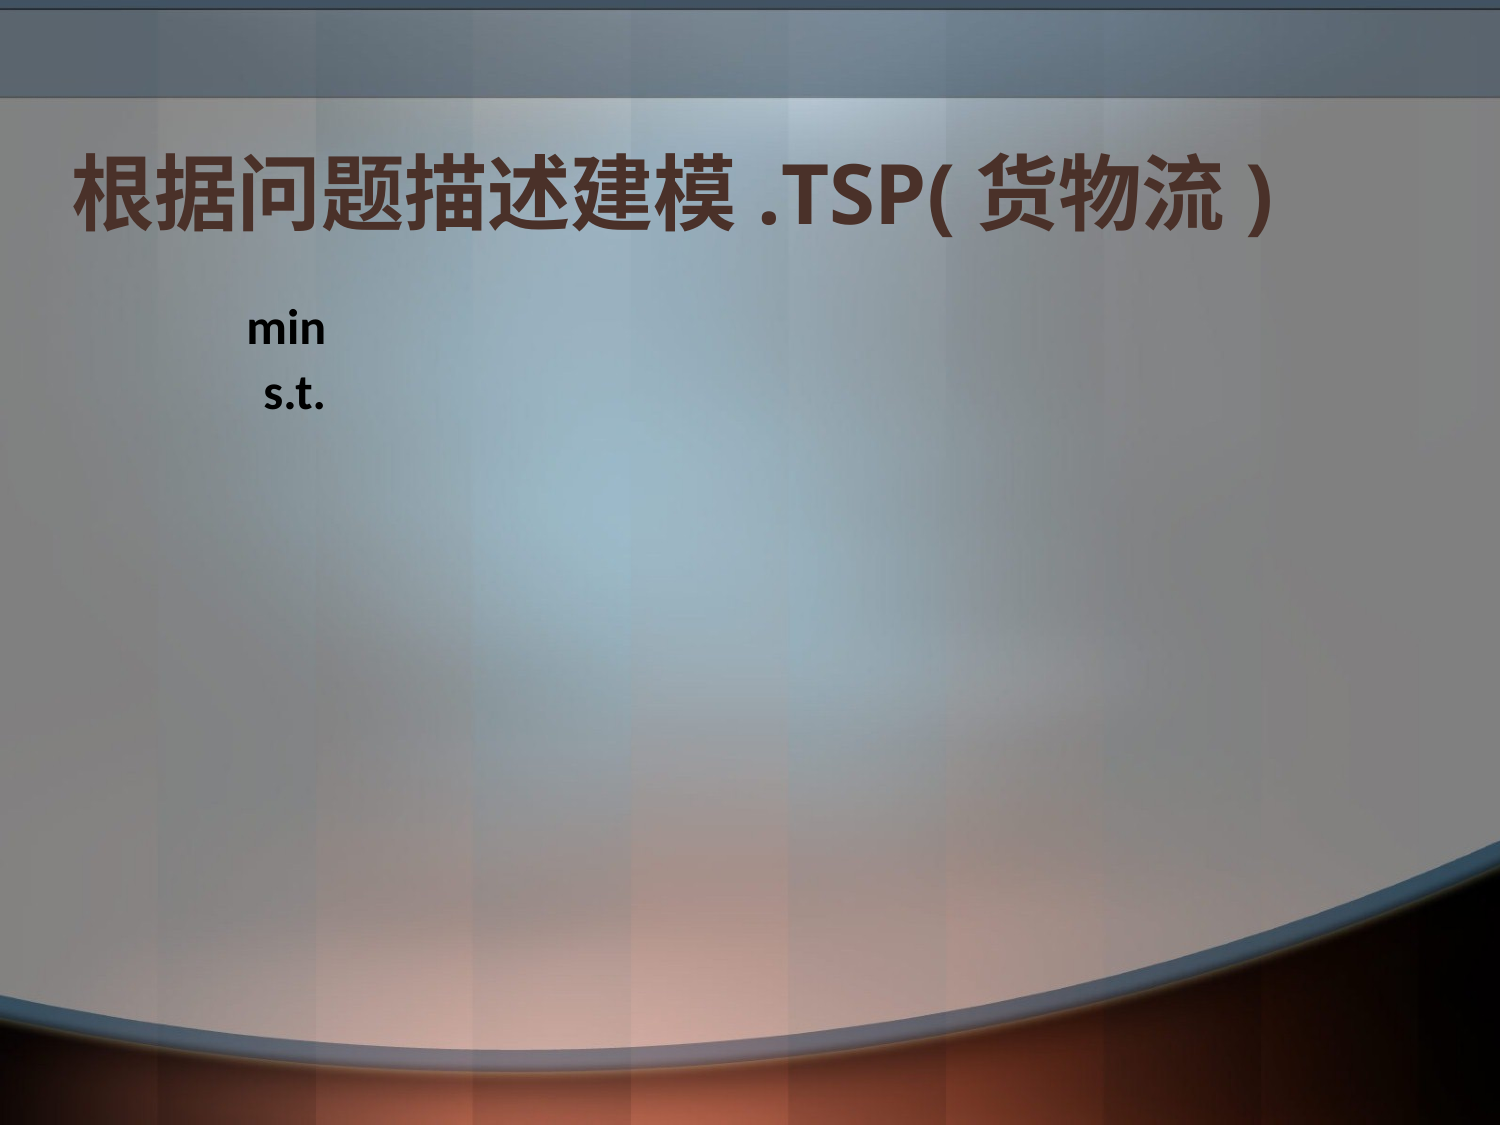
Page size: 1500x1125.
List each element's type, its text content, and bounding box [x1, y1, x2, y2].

picture [0, 0, 1500, 1125]
title 根据问题描述建模.TSP(货物流) [56, 104, 1299, 294]
